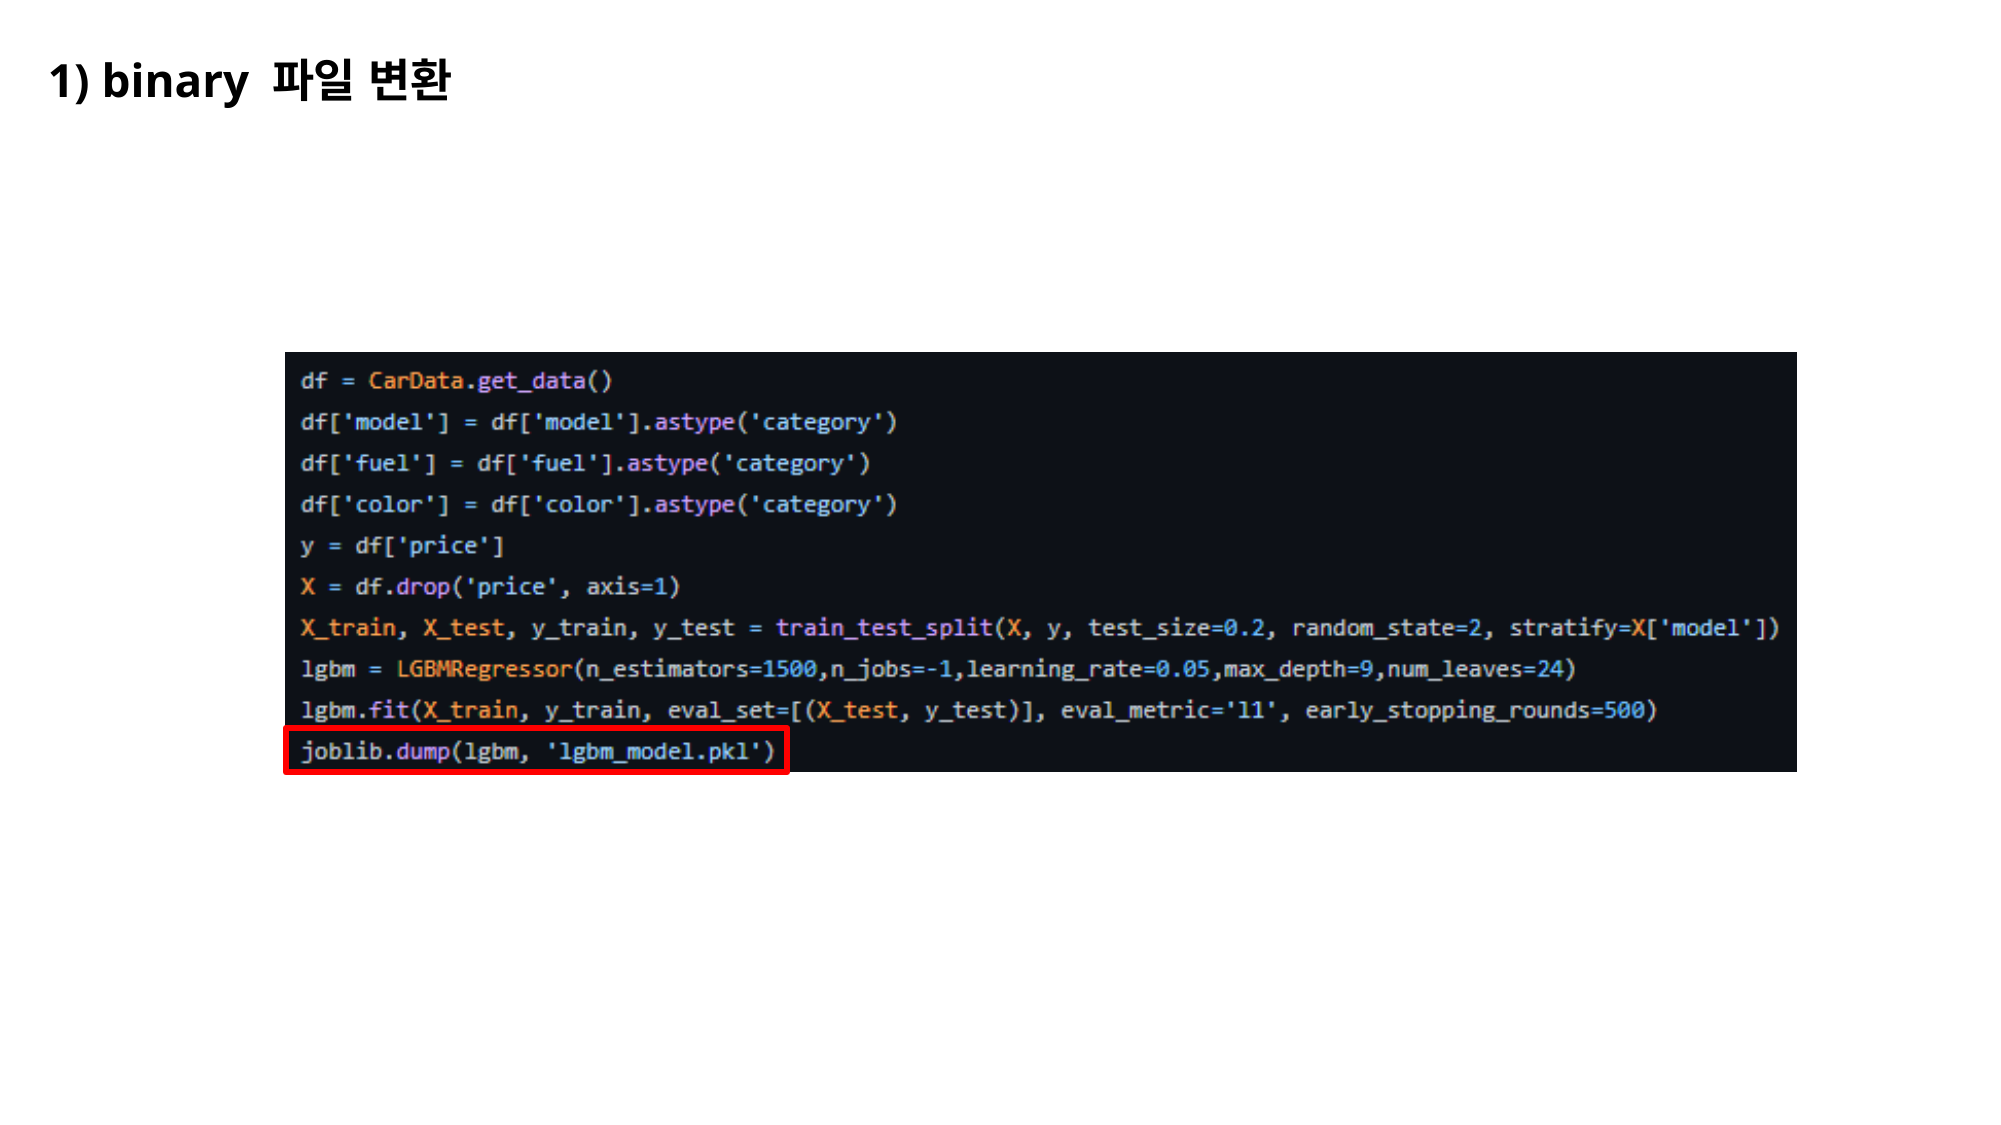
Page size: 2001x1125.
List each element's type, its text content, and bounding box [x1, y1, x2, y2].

text_box 1) binary 파일 변환 [33, 44, 539, 115]
picture [285, 352, 1797, 773]
